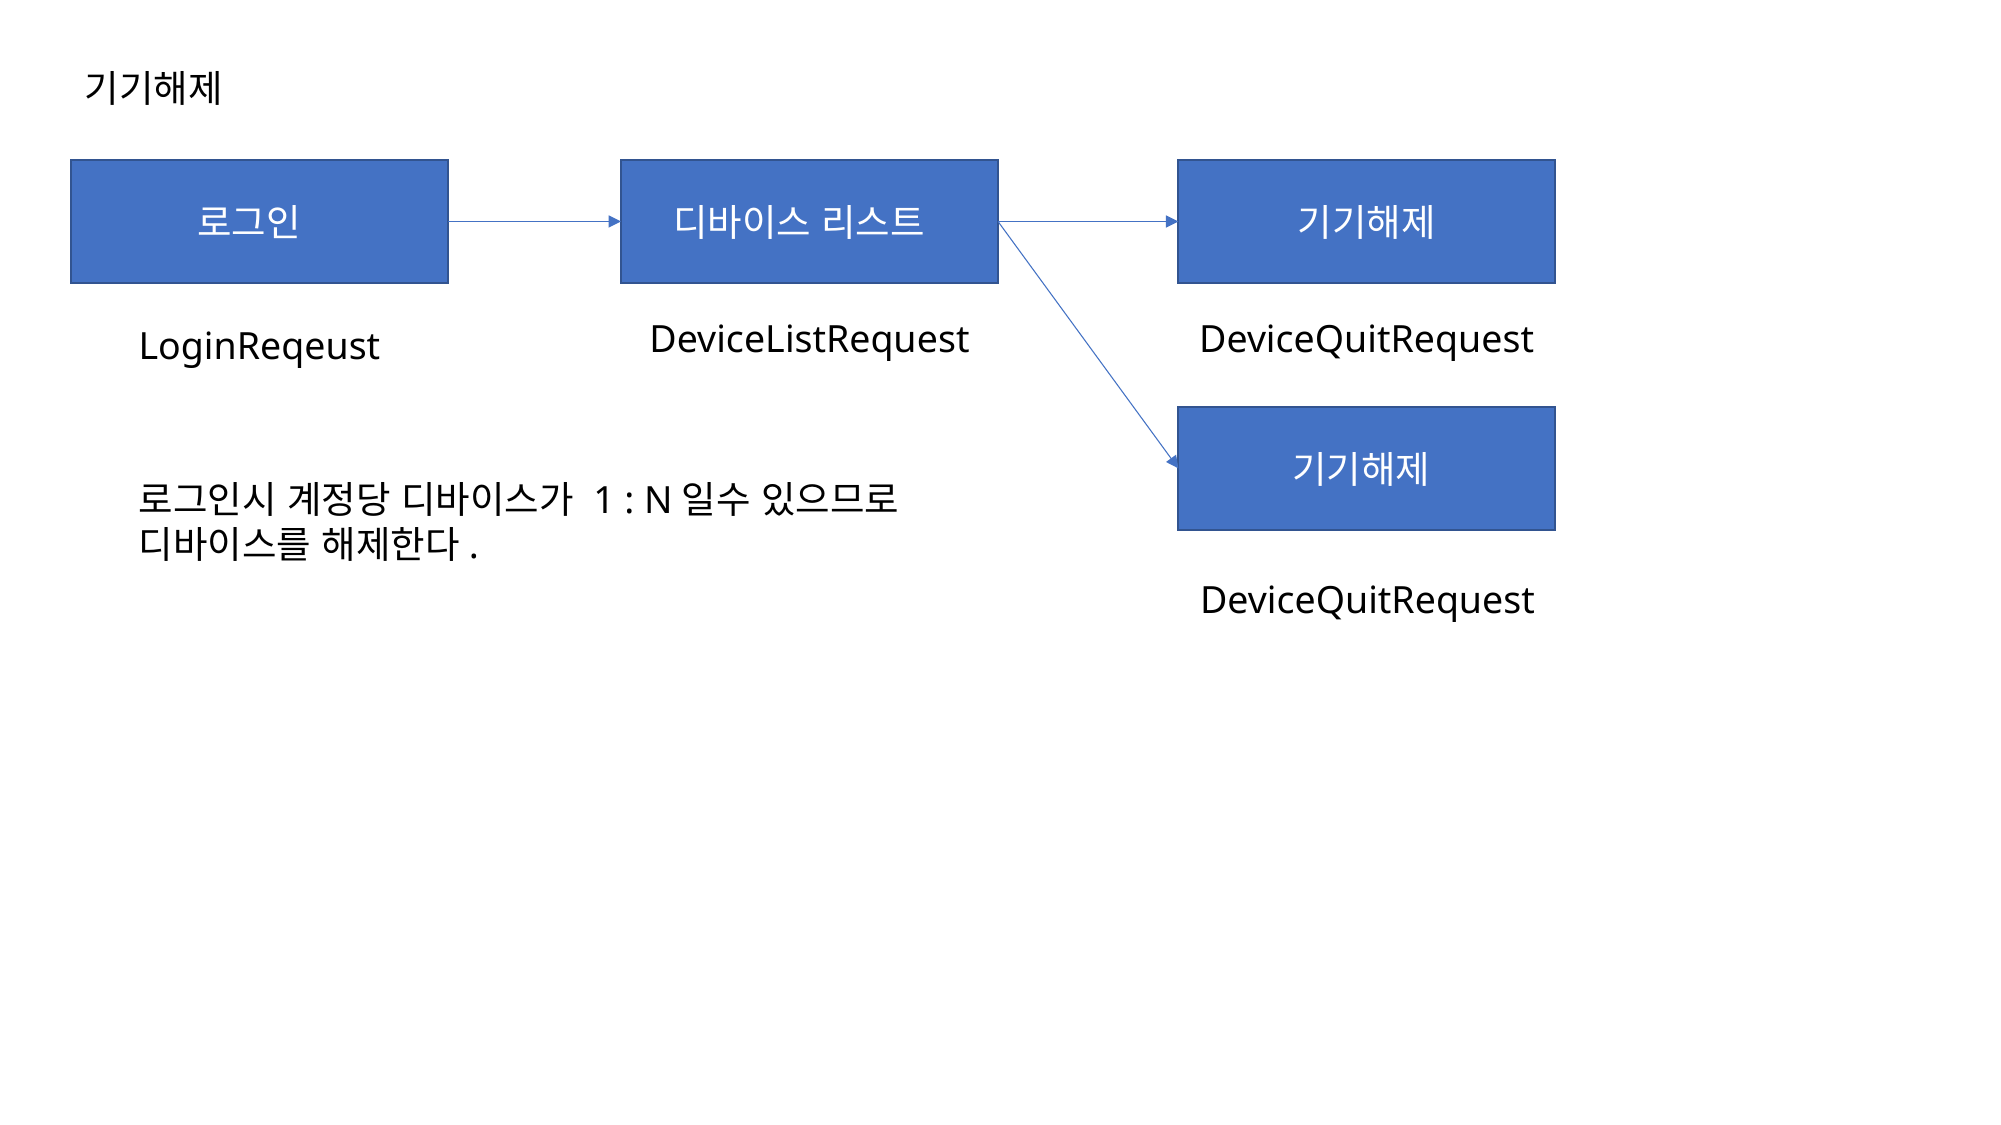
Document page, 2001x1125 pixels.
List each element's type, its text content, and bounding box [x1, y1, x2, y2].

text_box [997, 221, 1179, 469]
text_box 기기해제 [1177, 159, 1556, 284]
text_box LoginReqeust [104, 314, 415, 420]
text_box 로그인시 계정당 디바이스가 1 : N일수 있으므로 디바이스를 해제한다. [124, 468, 1066, 574]
text_box DeviceQuitRequest [1155, 568, 1580, 629]
text_box DeviceQuitRequest [1179, 307, 1580, 368]
text_box 디바이스 리스트 [620, 159, 999, 284]
text_box 기기해제 [70, 58, 414, 118]
text_box 로그인 [70, 159, 449, 284]
text_box 기기해제 [1177, 406, 1556, 531]
text_box DeviceListRequest [599, 307, 997, 368]
